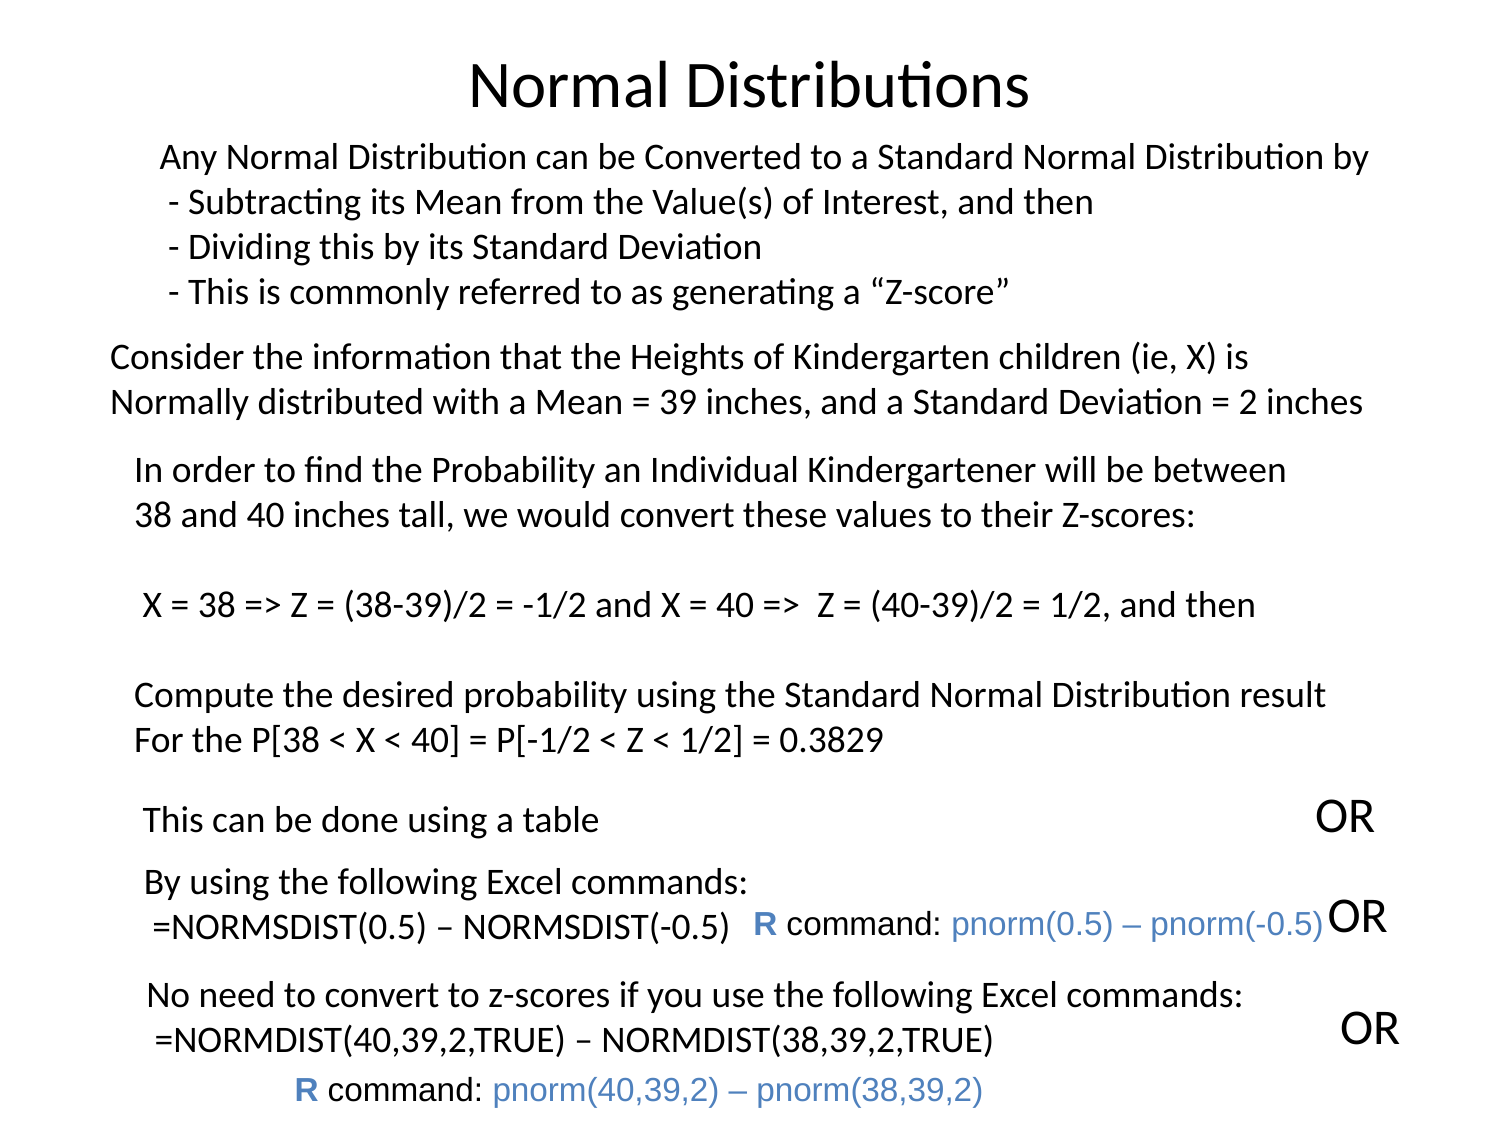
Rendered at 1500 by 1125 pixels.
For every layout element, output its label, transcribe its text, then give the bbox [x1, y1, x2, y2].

title Normal Distributions [75, 24, 1425, 138]
text_box R command: pnorm(0.5) – pnorm(-0.5) [738, 895, 1340, 950]
text_box By using the following Excel commands: =NORMSDIST(0.5) – NORMSDIST(-0.5) [129, 849, 765, 955]
text_box Any Normal Distribution can be Converted to a Standard Normal Distribution by - Subtracting its Mean from the Value(s) of Interest, and then - Dividing this by its Standard Deviation - This is commonly referred to as generating a “Z-score” [144, 124, 1386, 320]
text_box OR [1312, 874, 1403, 950]
text_box R command: pnorm(40,39,2) – pnorm(38,39,2) [279, 1060, 1000, 1116]
text_box In order to find the Probability an Individual Kindergartener will be between 38 and 40 inches tall, we would convert these values to their Z-scores: X = 38 => Z = (38-39)/2 = -1/2 and X = 40 => Z = (40-39)/2 = 1/2, and then Compute the desired probability using the Standard Normal Distribution result For the P[38 < X < 40] = P[-1/2 < Z < 1/2] = 0.3829 [119, 437, 1343, 768]
text_box OR [1325, 987, 1416, 1063]
text_box Consider the information that the Heights of Kindergarten children (ie, X) is Normally distributed with a Mean = 39 inches, and a Standard Deviation = 2 inches [95, 324, 1380, 430]
text_box No need to convert to z-scores if you use the following Excel commands: =NORMDIST(40,39,2,TRUE) – NORMDIST(38,39,2,TRUE) [131, 962, 1260, 1068]
text_box OR [1300, 774, 1391, 850]
text_box This can be done using a table [127, 787, 616, 848]
